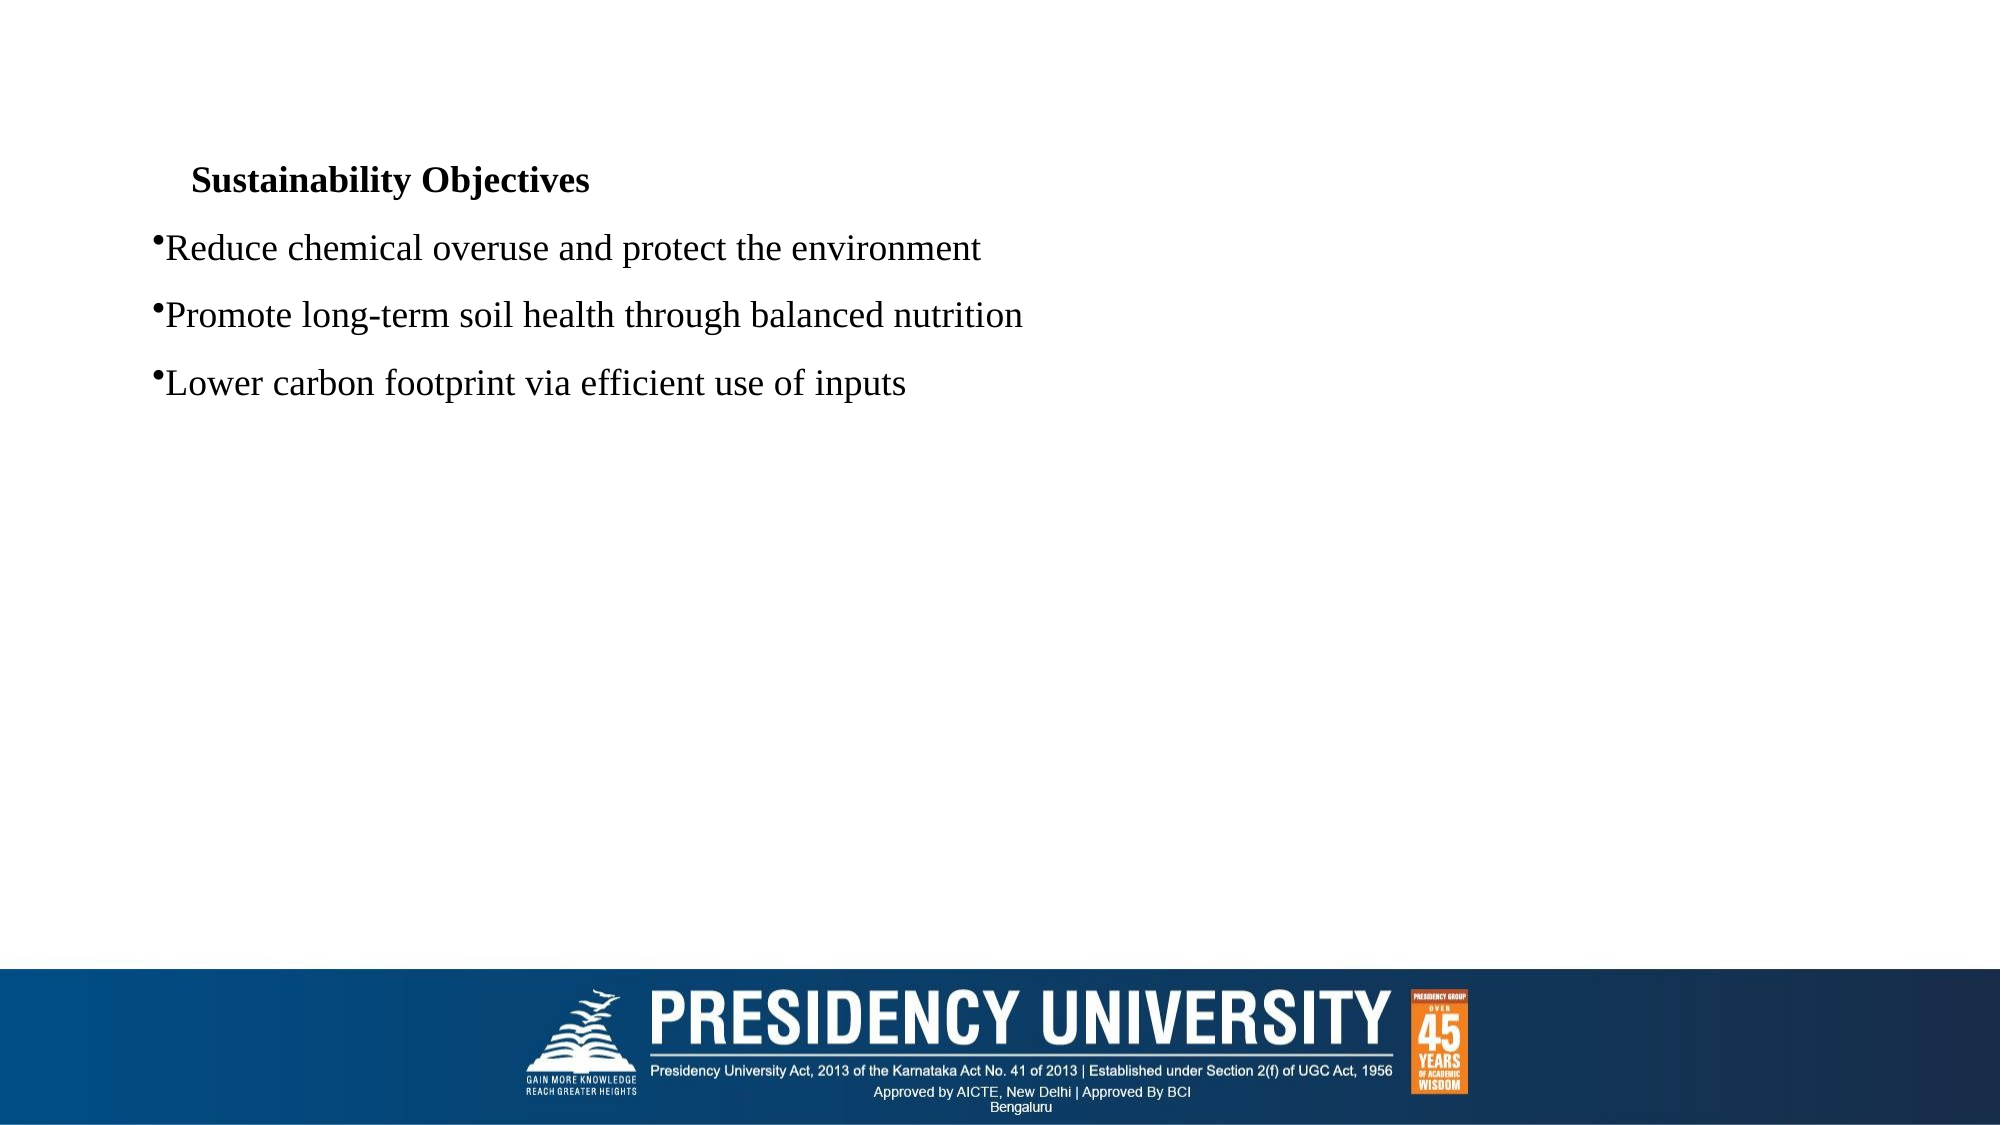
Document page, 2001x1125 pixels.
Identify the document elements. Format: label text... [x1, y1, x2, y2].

text_box 🌱 Sustainability Objectives Reduce chemical overuse and protect the environment Promote long-term soil health through balanced nutrition Lower carbon footprint via efficient use of inputs [137, 125, 1477, 410]
picture [0, 958, 2000, 1125]
